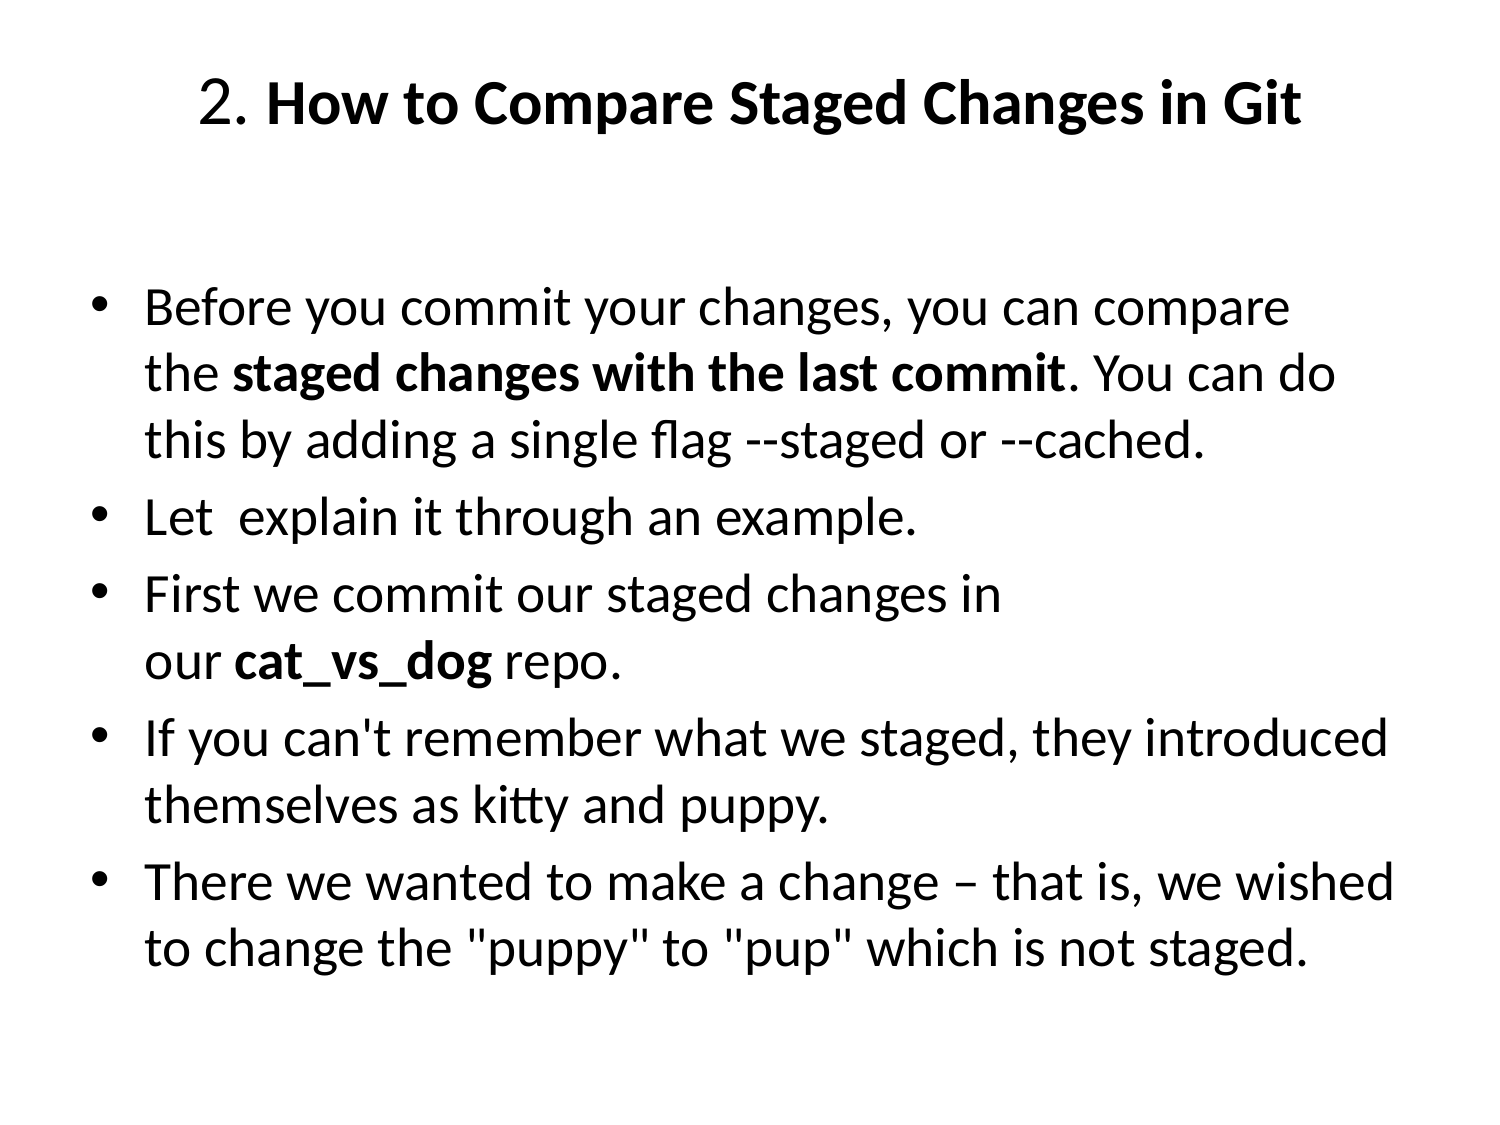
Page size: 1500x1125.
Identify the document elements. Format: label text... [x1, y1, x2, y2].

title 2. How to Compare Staged Changes in Git [75, 45, 1425, 233]
list Before you commit your changes, you can compare the staged changes with the last commit. You can do this by adding a single flag --staged or --cached. Let explain it through an example. First we commit our staged changes in our cat_vs_dog repo. If you can't remember what we staged, they introduced themselves as kitty and puppy. There we wanted to make a change – that is, we wished to change the "puppy" to "pup" which is not staged. [75, 262, 1425, 1005]
